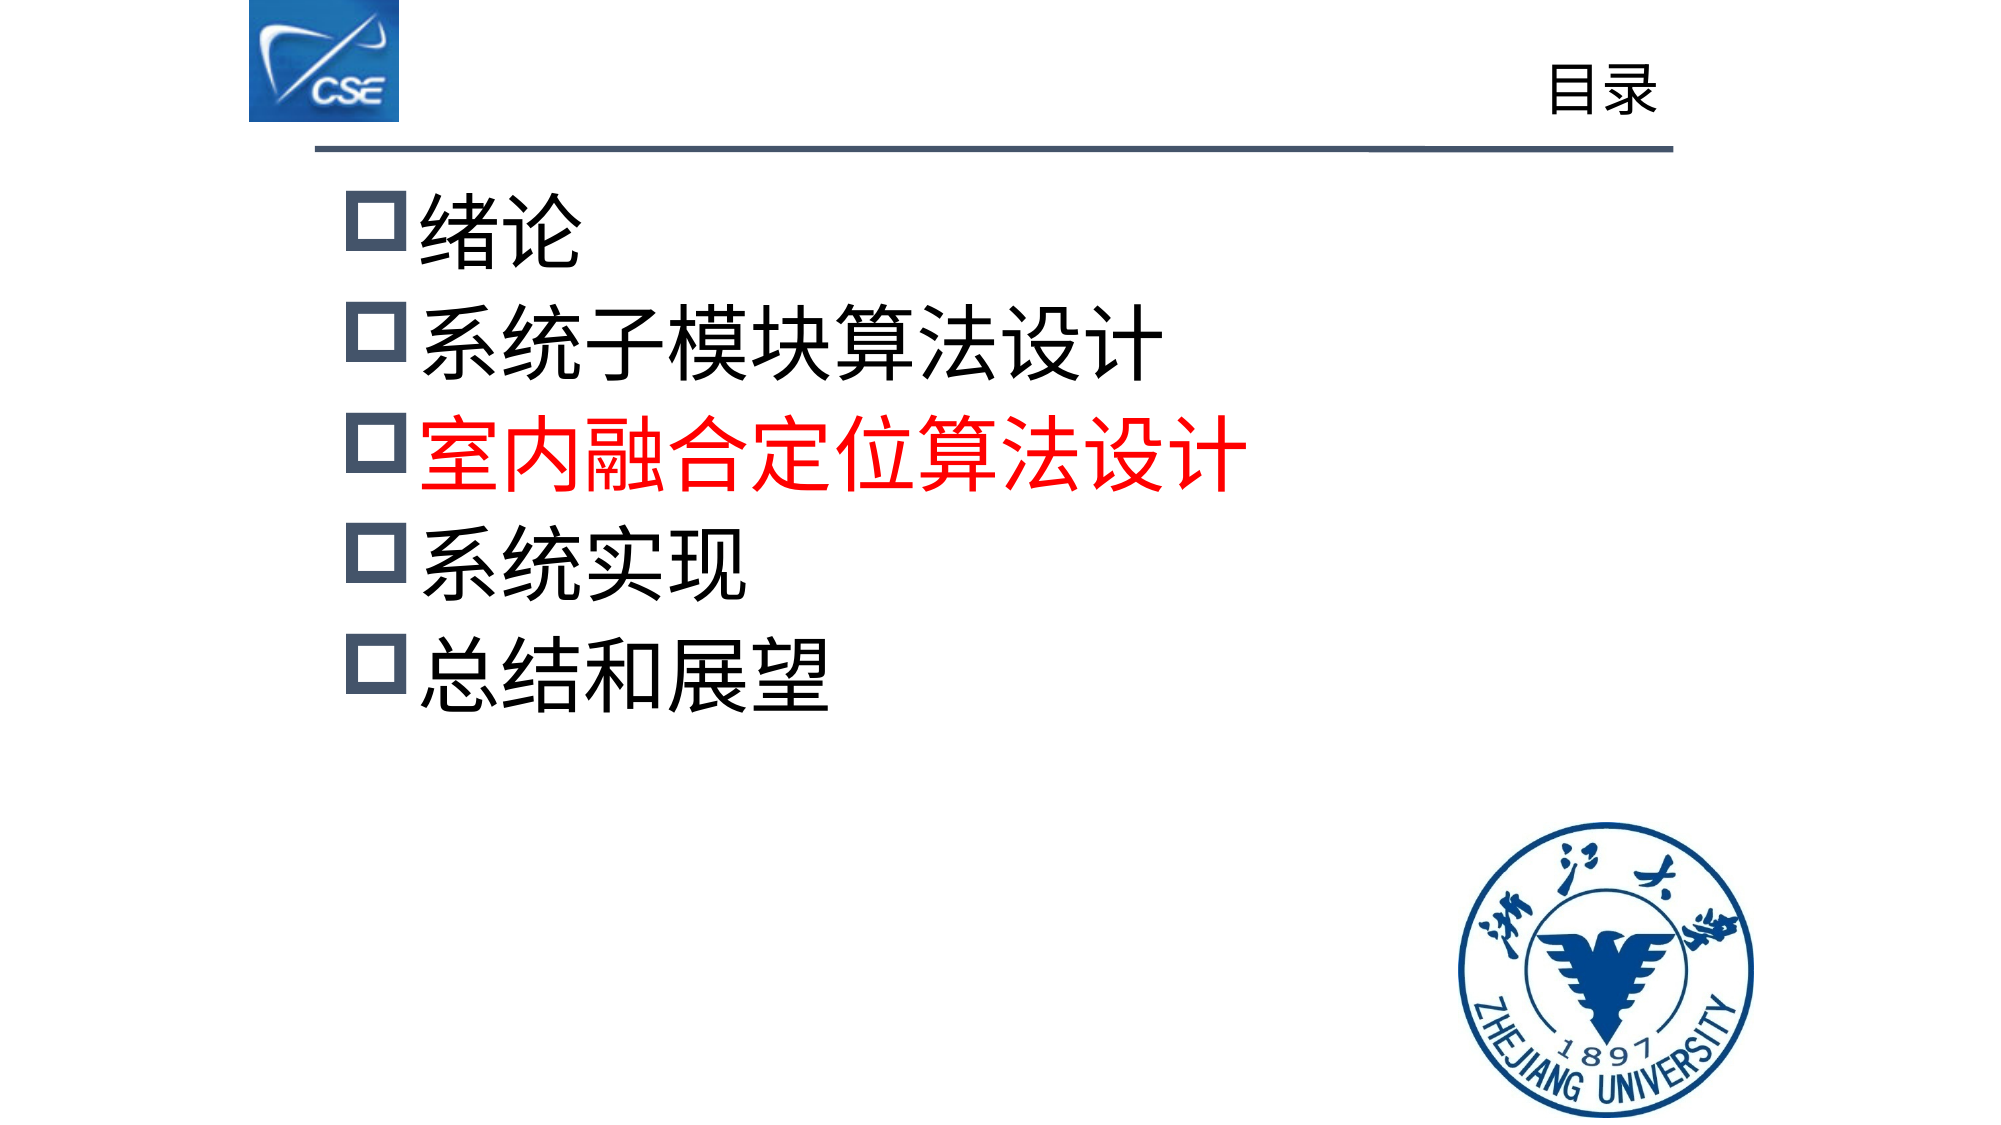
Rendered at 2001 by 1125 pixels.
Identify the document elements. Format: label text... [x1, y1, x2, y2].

list 绪论 系统子模块算法设计 室内融合定位算法设计 系统实现 总结和展望 [324, 184, 1675, 1024]
picture [1458, 822, 1754, 1118]
title 目录 [324, 45, 1675, 138]
picture [249, 0, 399, 122]
